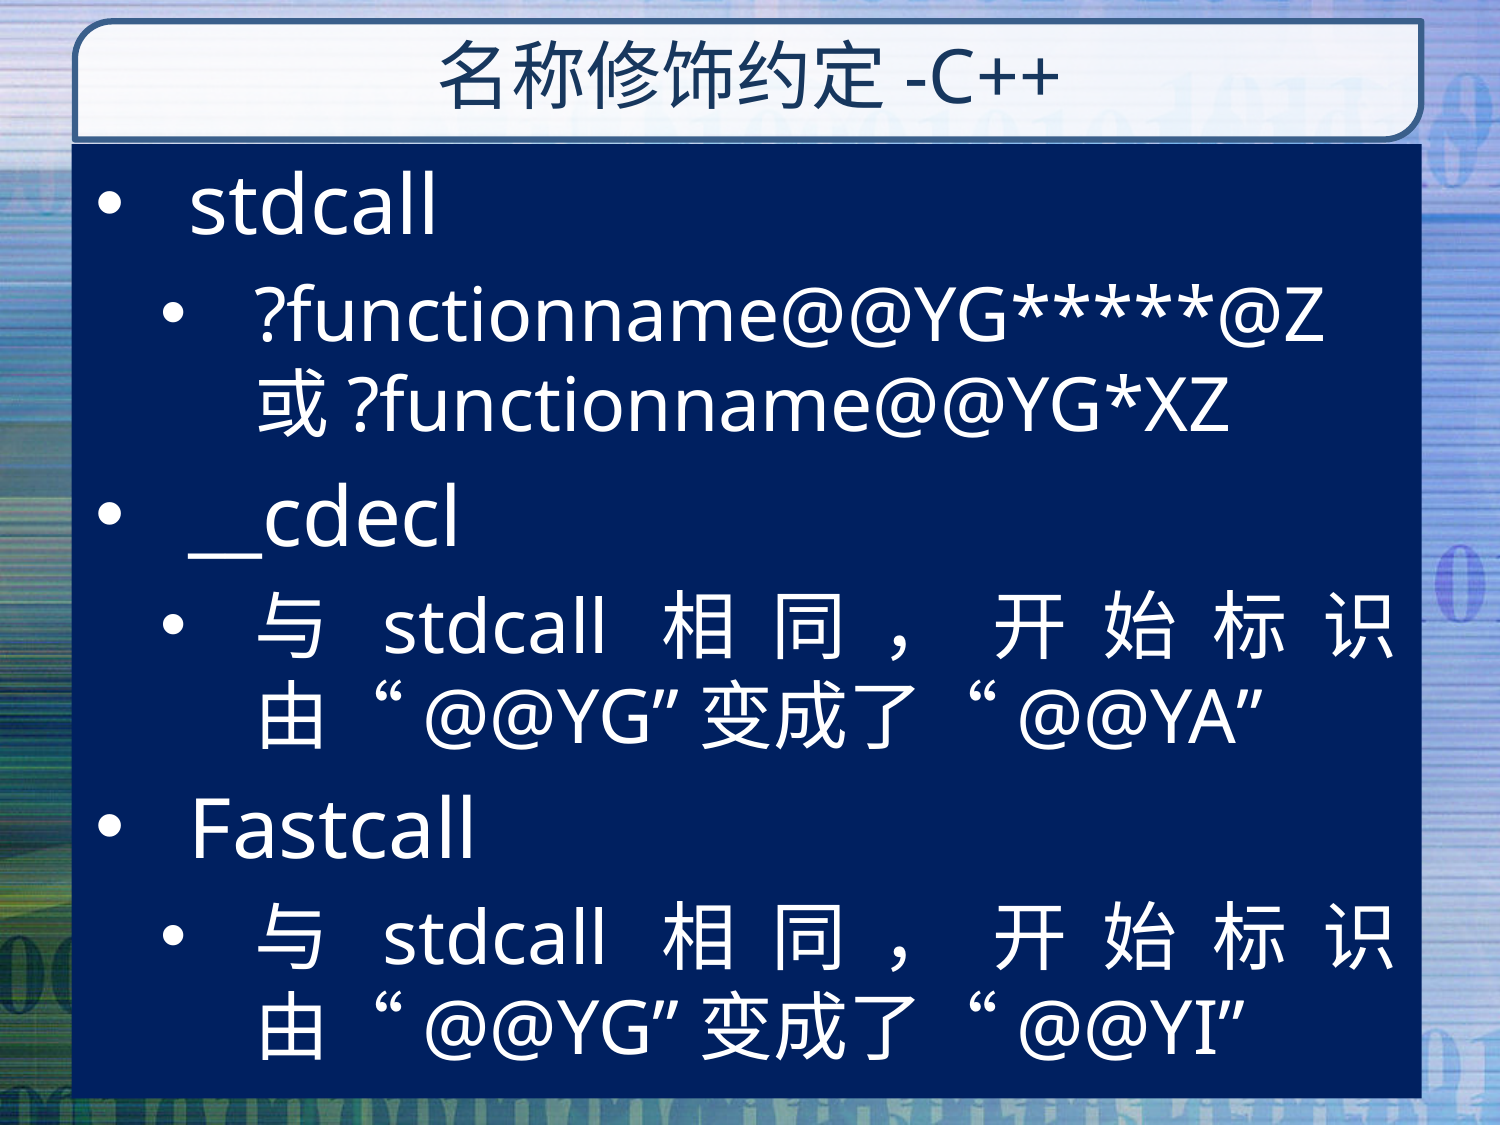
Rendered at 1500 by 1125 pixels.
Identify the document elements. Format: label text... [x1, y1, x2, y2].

title 名称修饰约定-C++ [76, 21, 1423, 135]
picture [0, 0, 1500, 1125]
list stdcall ?functionname@@YG*****@Z或?functionname@@YG*XZ __cdecl 与stdcall相同，开始标识由“@@YG”变成了“@@YA” Fastcall 与stdcall相同，开始标识由“@@YG”变成了“@@YI” [71, 144, 1422, 1099]
